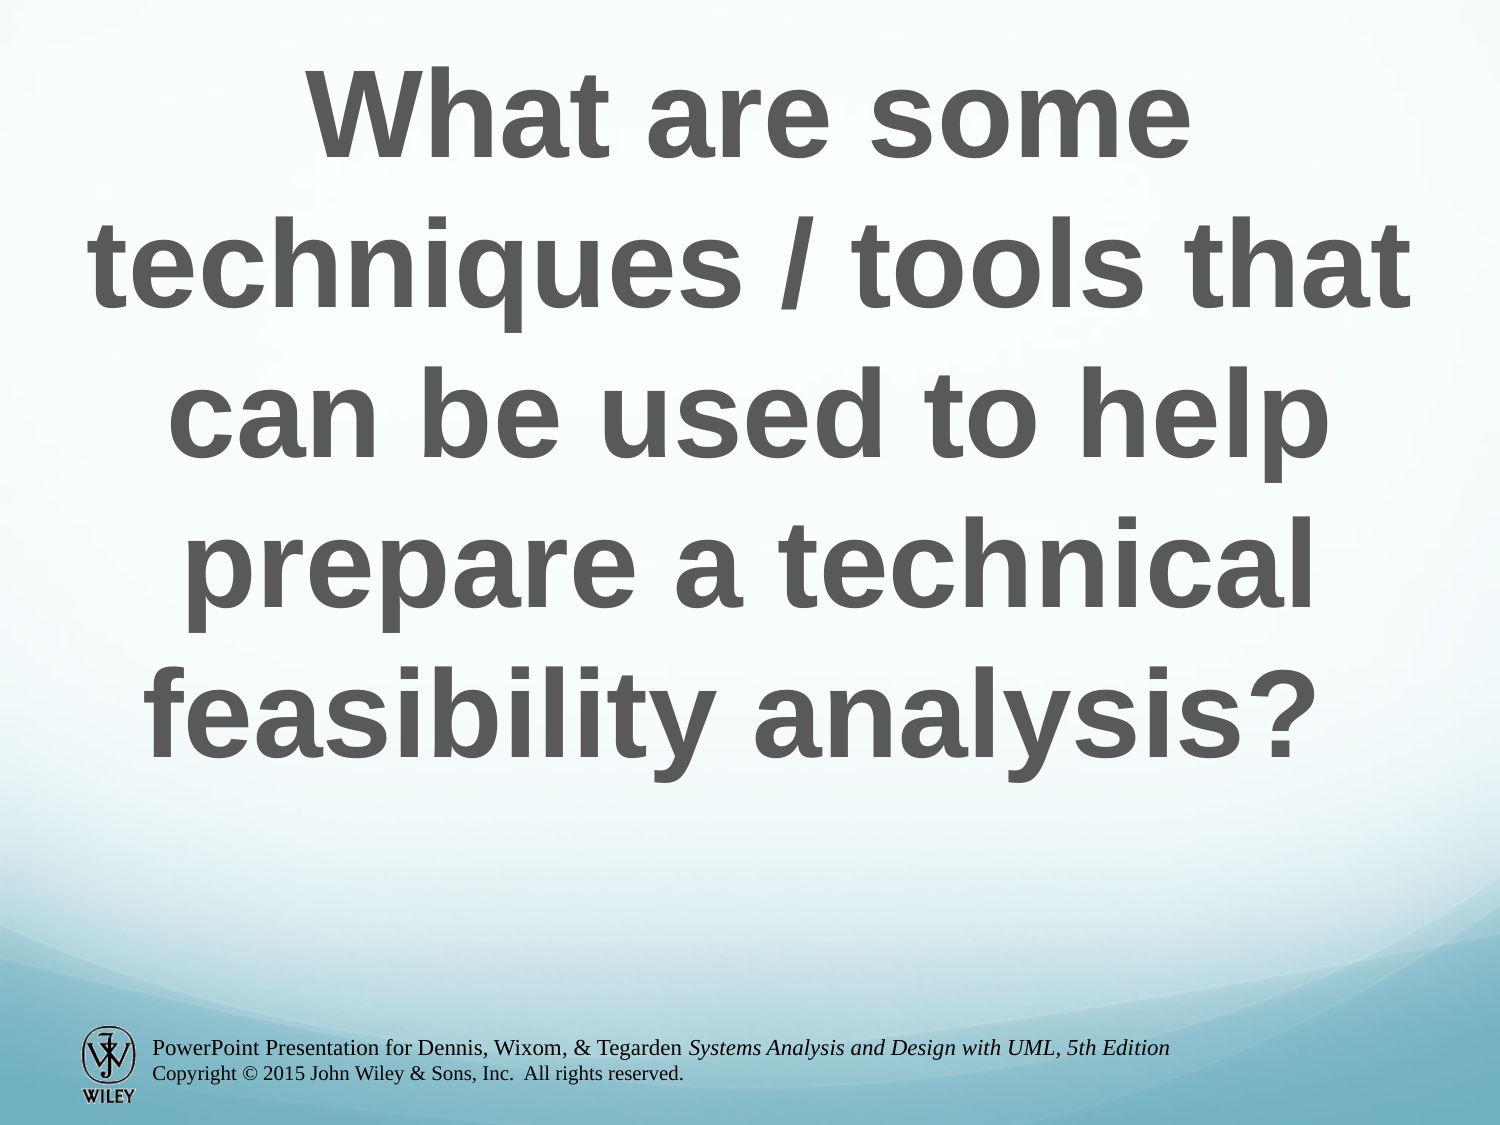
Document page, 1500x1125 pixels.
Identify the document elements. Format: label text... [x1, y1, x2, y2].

list What are some techniques / tools that can be used to help prepare a technical feasibility analysis? [24, 24, 1476, 1013]
picture [78, 1024, 138, 1105]
